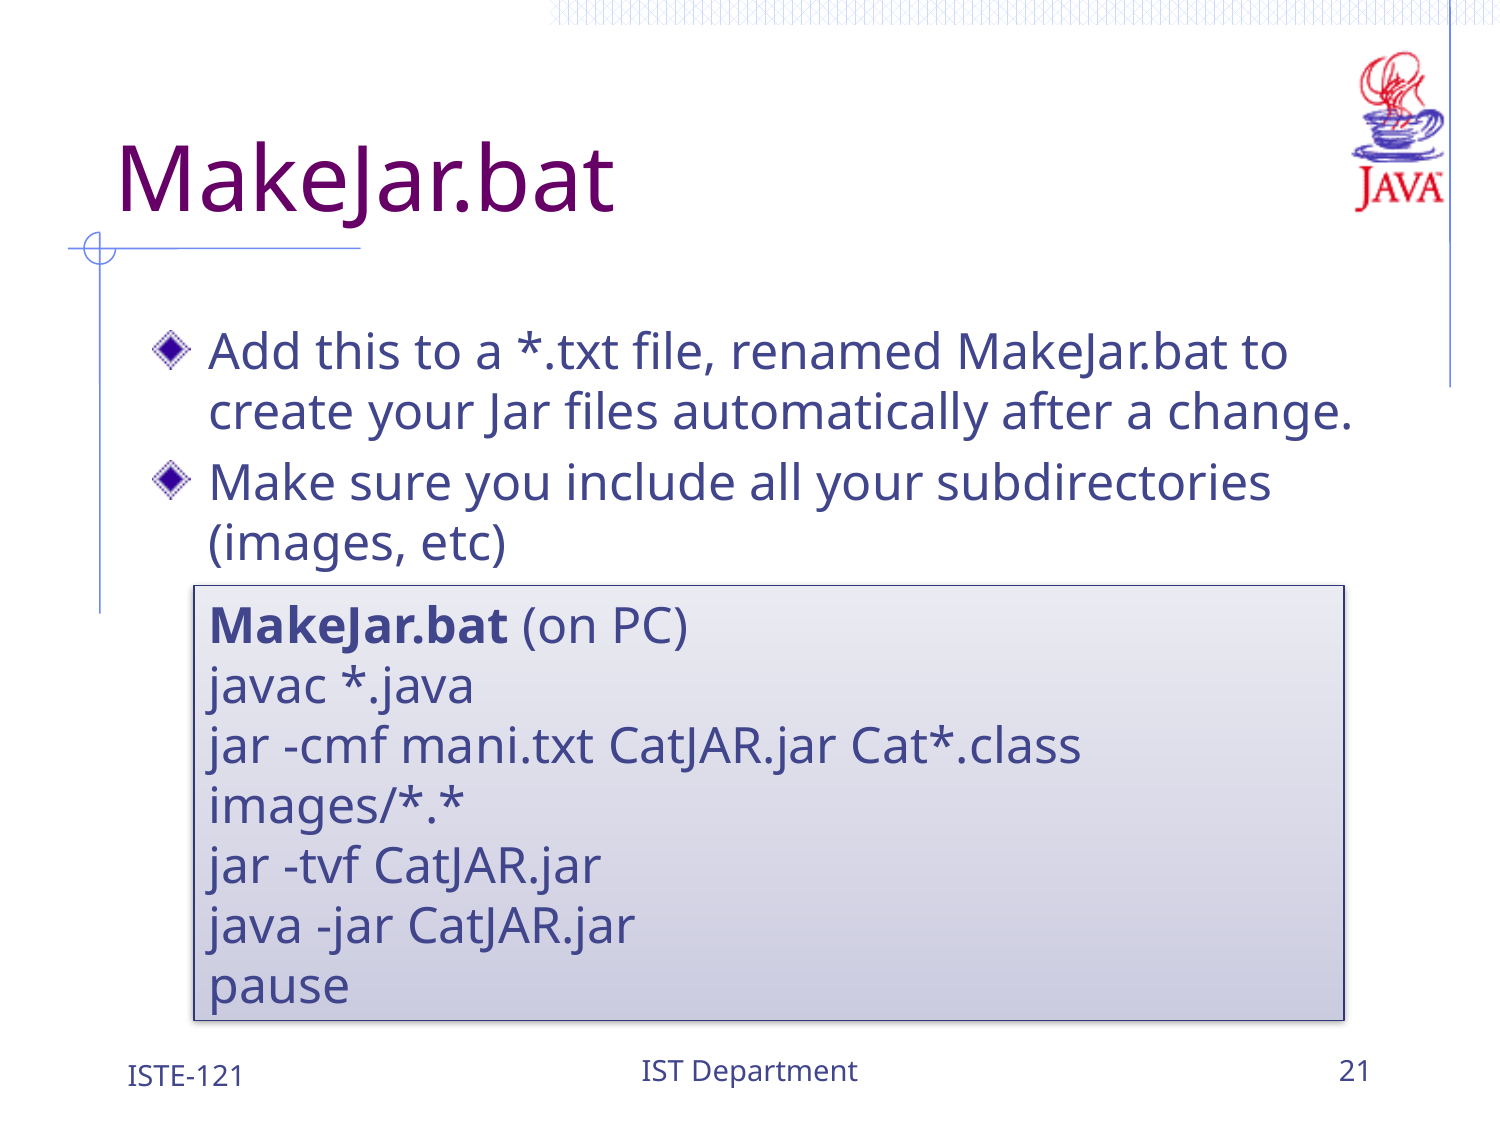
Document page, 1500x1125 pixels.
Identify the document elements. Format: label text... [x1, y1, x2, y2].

slide_number ISTE-121 [112, 1024, 426, 1101]
picture [1376, 49, 1448, 216]
slide_number 21 [1074, 1024, 1388, 1101]
title MakeJar.bat [99, 49, 1376, 238]
picture [152, 330, 191, 370]
text_box MakeJar.bat (on PC) javac *.java jar -cmf mani.txt CatJAR.jar Cat*.class images/*.* jar -tvf CatJAR.jar java -jar CatJAR.jar pause [193, 585, 1345, 1021]
footer IST Department [512, 1028, 988, 1101]
picture [152, 460, 191, 500]
list Add this to a *.txt file, renamed MakeJar.bat to create your Jar files automatically after a change. Make sure you include all your subdirectories (images, etc) [137, 312, 1413, 601]
